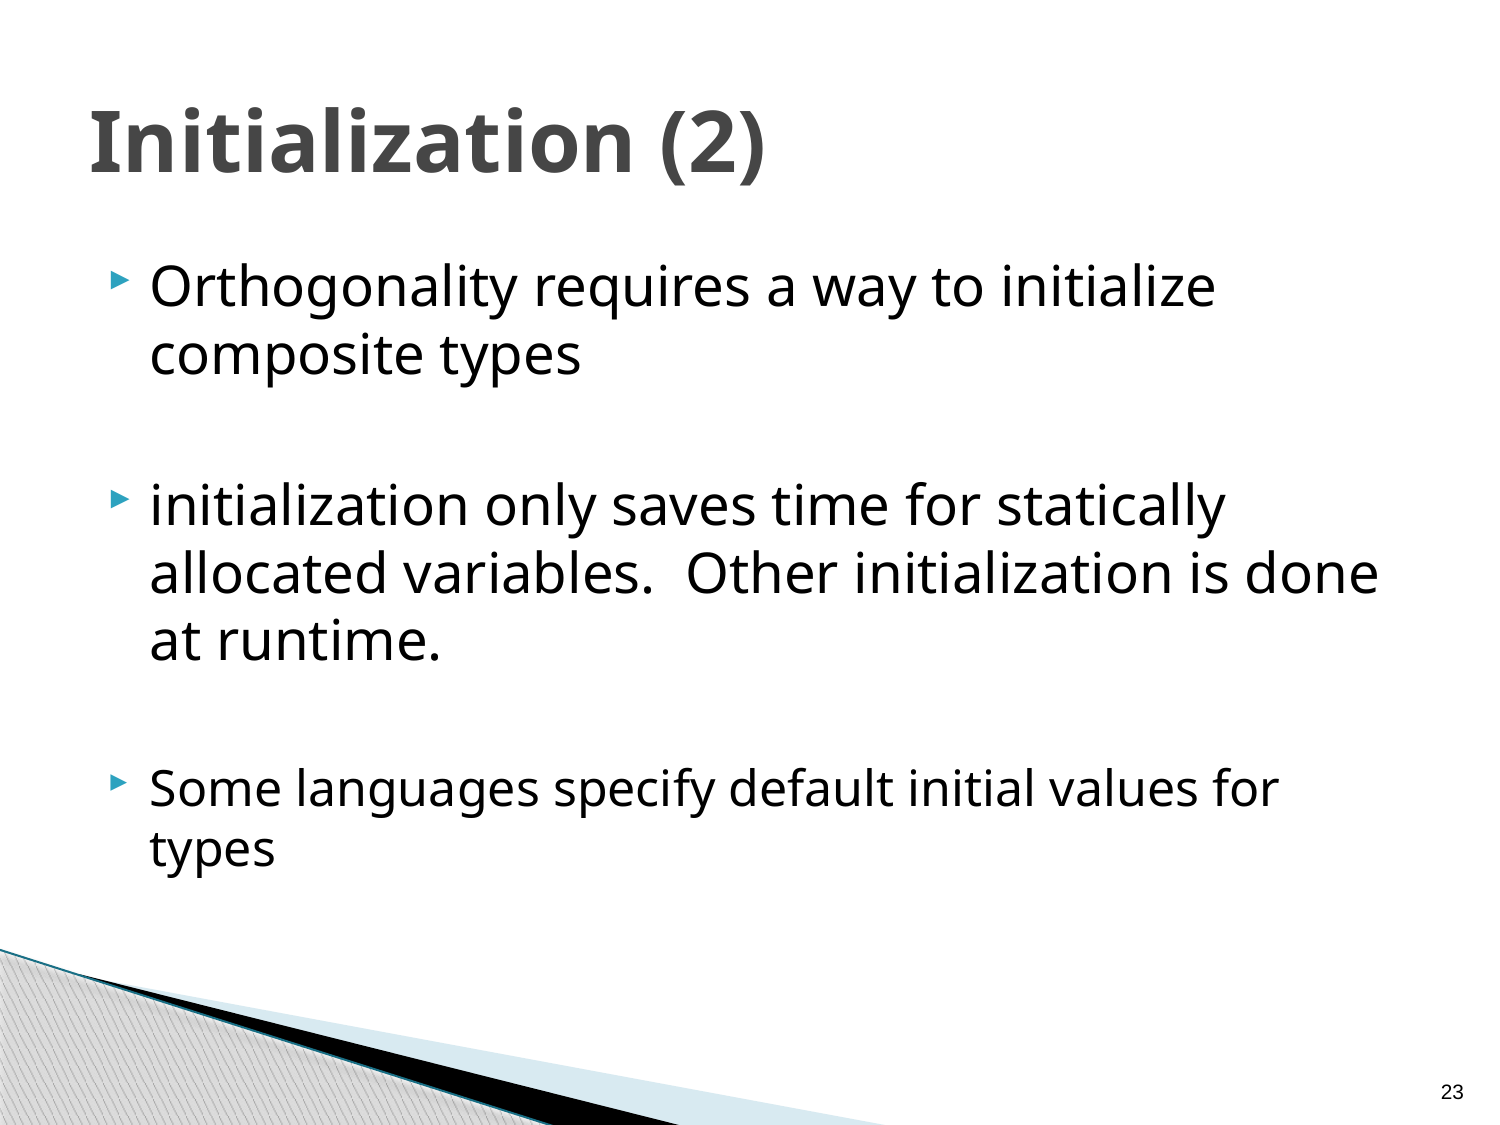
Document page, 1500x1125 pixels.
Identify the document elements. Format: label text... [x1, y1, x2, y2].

list Orthogonality requires a way to initialize composite types initialization only saves time for statically allocated variables. Other initialization is done at runtime. Some languages specify default initial values for types [75, 243, 1425, 986]
slide_number 23 [1418, 1051, 1479, 1112]
title Initialization (2) [75, 45, 1425, 233]
